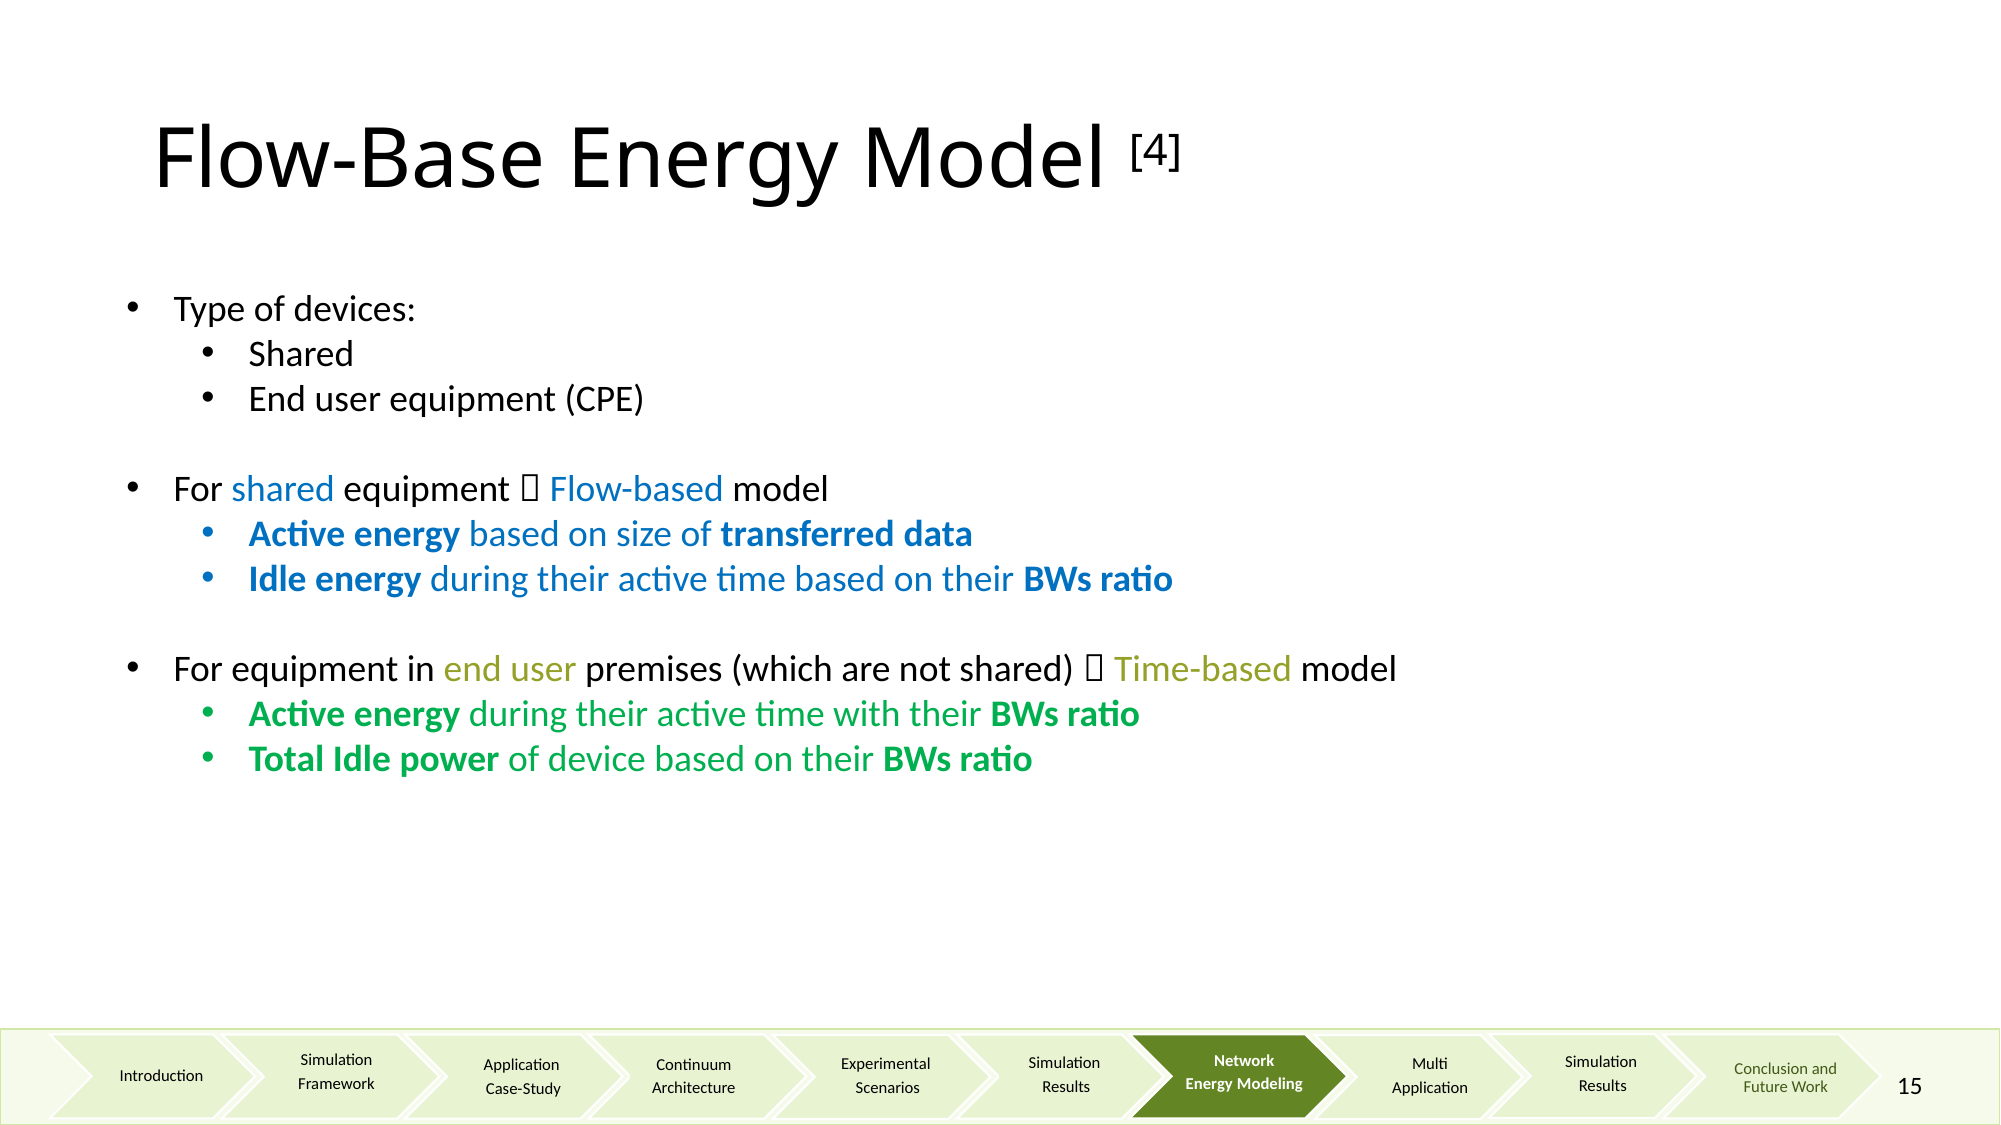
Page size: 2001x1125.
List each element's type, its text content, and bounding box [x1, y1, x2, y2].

text_box Type of devices: Shared End user equipment (CPE) For shared equipment  Flow-based model Active energy based on size of transferred data Idle energy during their active time based on their BWs ratio For equipment in end user premises (which are not shared)  Time-based model Active energy during their active time with their BWs ratio Total Idle power of device based on their BWs ratio [111, 276, 1966, 832]
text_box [49, 1034, 1881, 1120]
slide_number 15 [1881, 1054, 1938, 1115]
text_box [0, 1028, 2000, 1125]
title Flow-Base Energy Model [4] [137, 52, 1863, 270]
